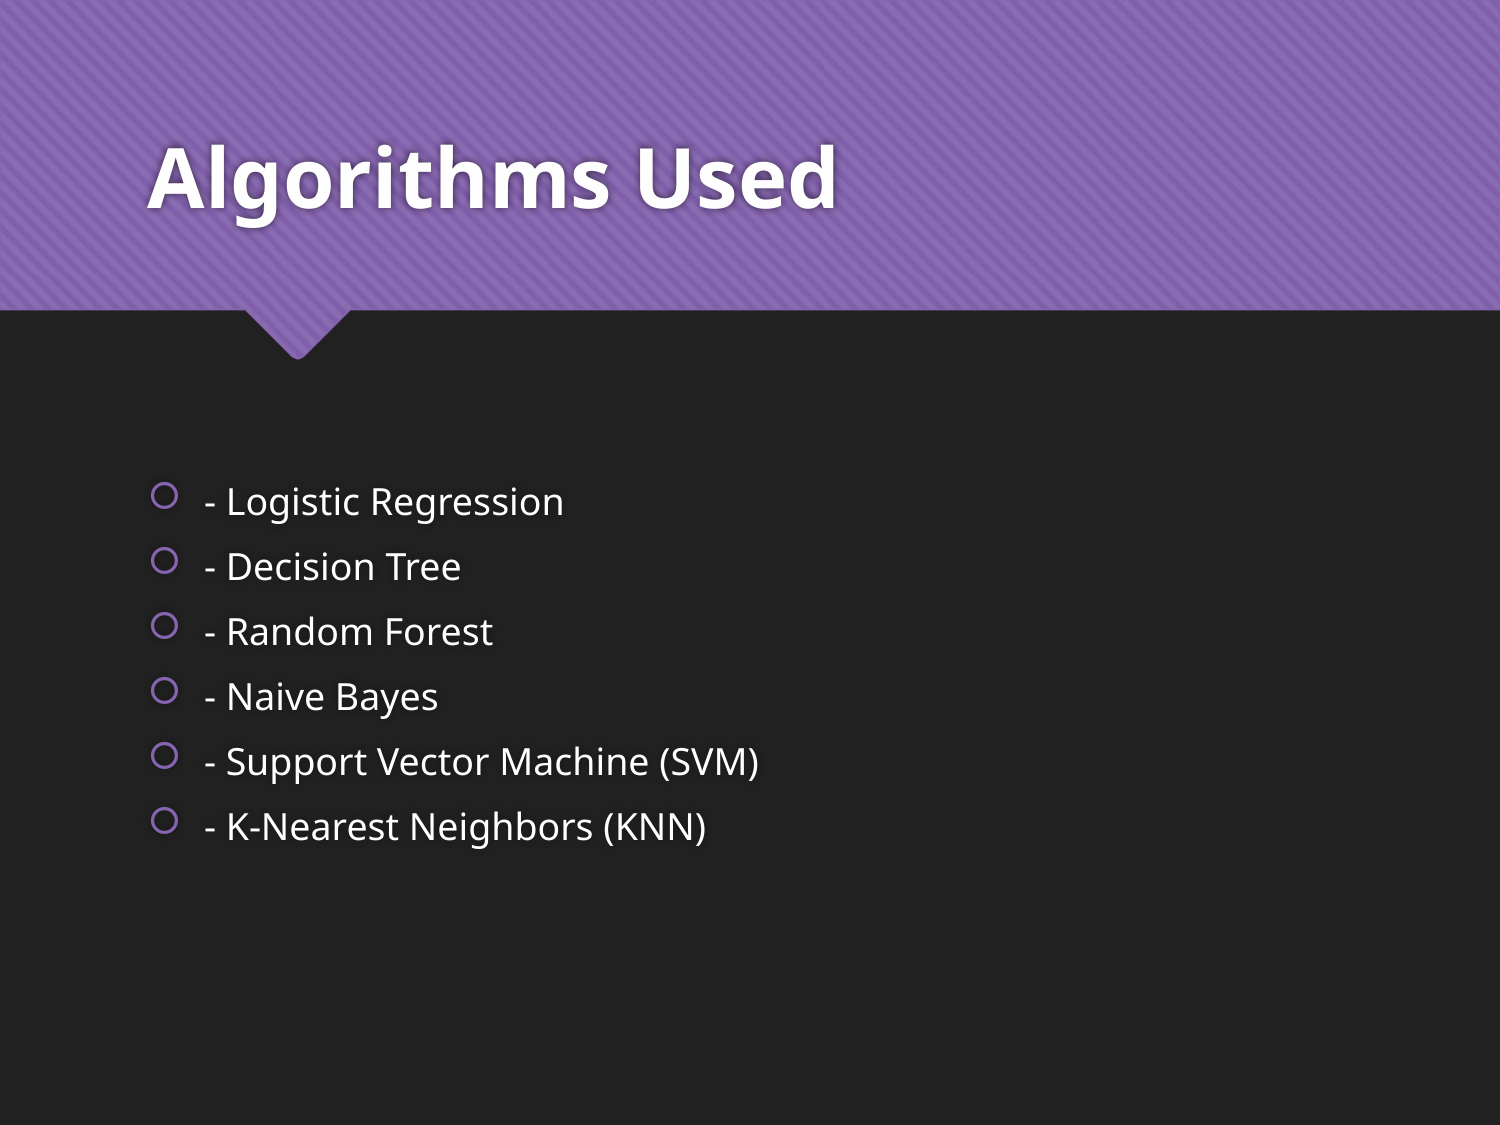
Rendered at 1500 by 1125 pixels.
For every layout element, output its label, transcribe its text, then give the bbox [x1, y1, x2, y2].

list - Logistic Regression - Decision Tree - Random Forest - Naive Bayes - Support Vector Machine (SVM) - K-Nearest Neighbors (KNN) [132, 364, 1368, 962]
title Algorithms Used [132, 73, 1368, 233]
